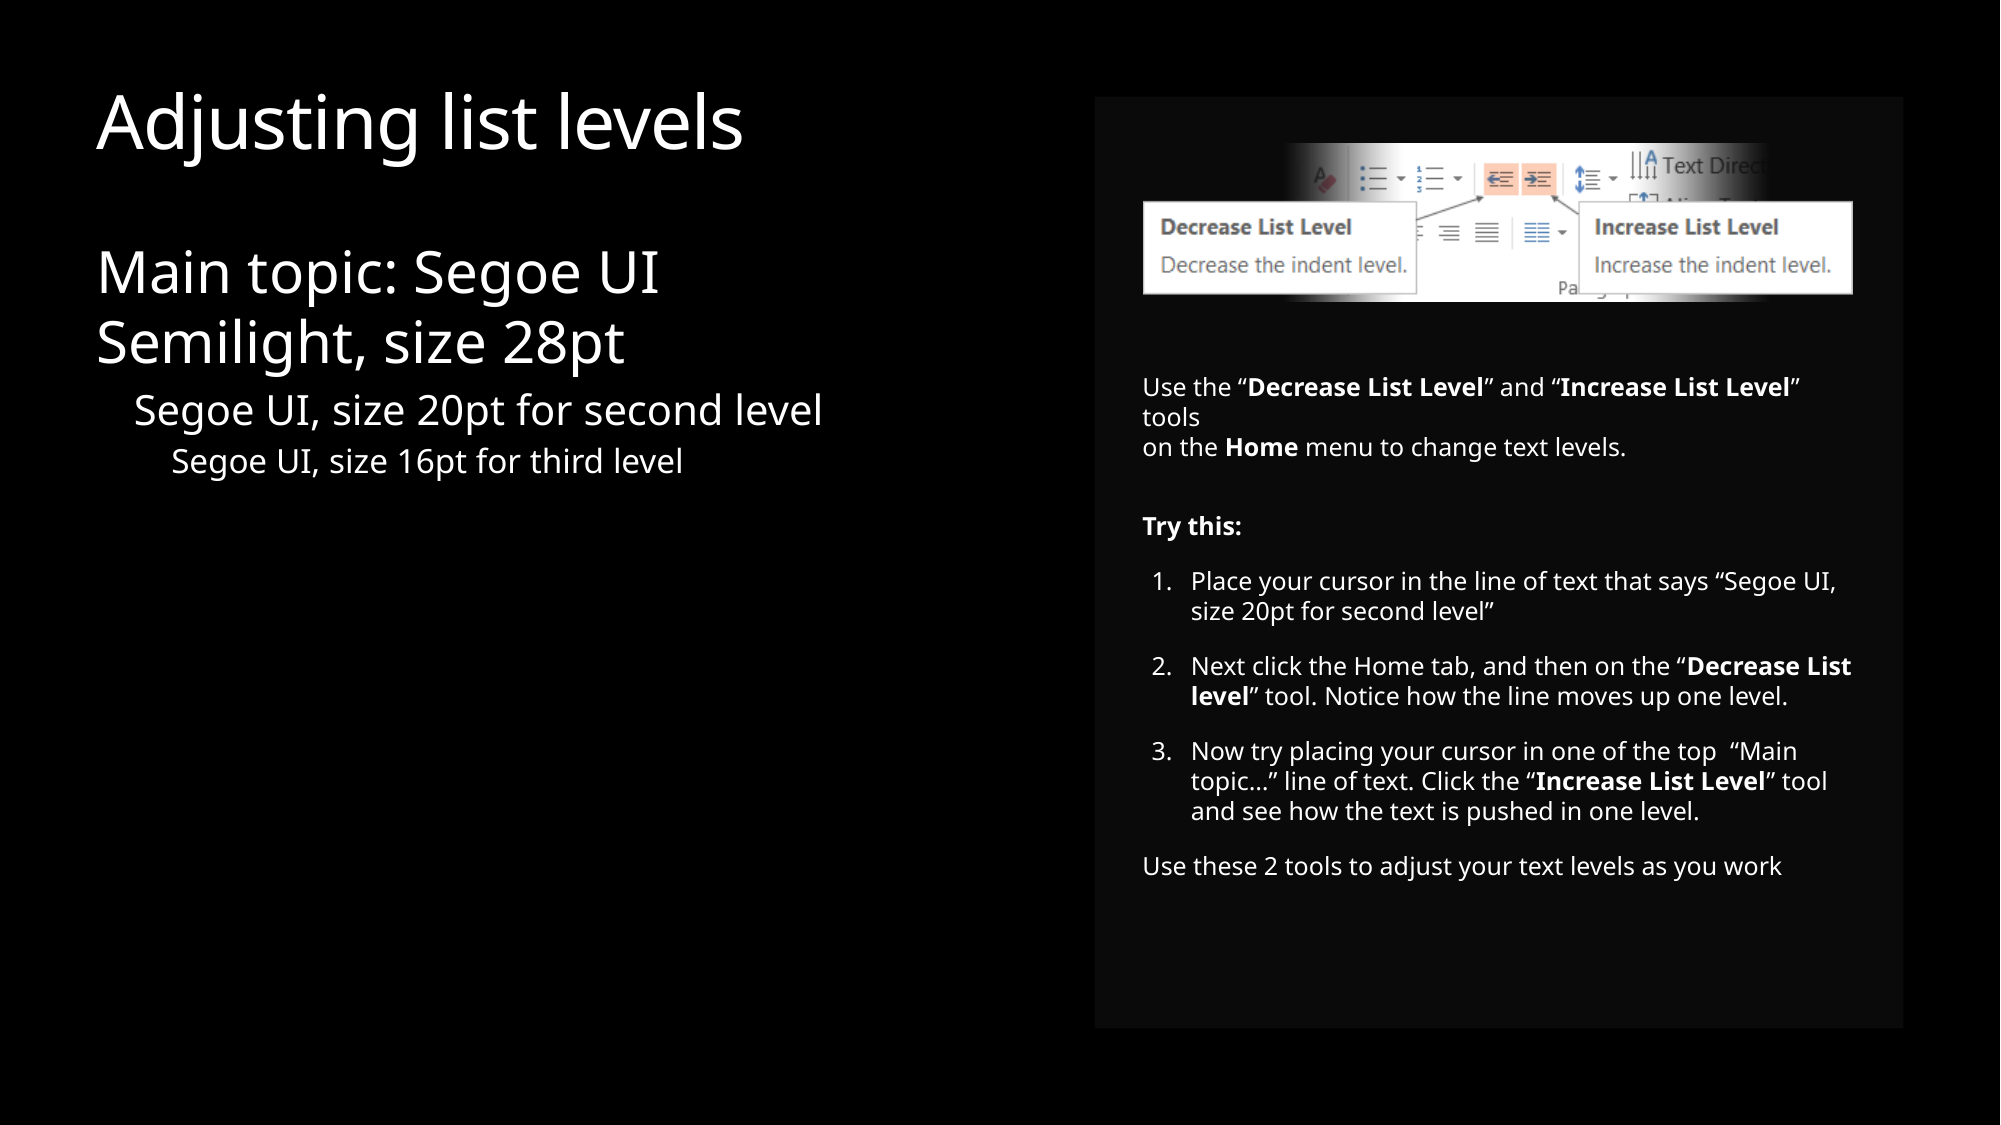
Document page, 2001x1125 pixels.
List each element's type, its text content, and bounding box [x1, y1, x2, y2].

title Adjusting list levels [96, 75, 1904, 166]
list Main topic: Segoe UI Semilight, size 28pt Segoe UI, size 20pt for second level Segoe UI, size 16pt for third level [96, 235, 876, 614]
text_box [1094, 96, 1904, 1029]
